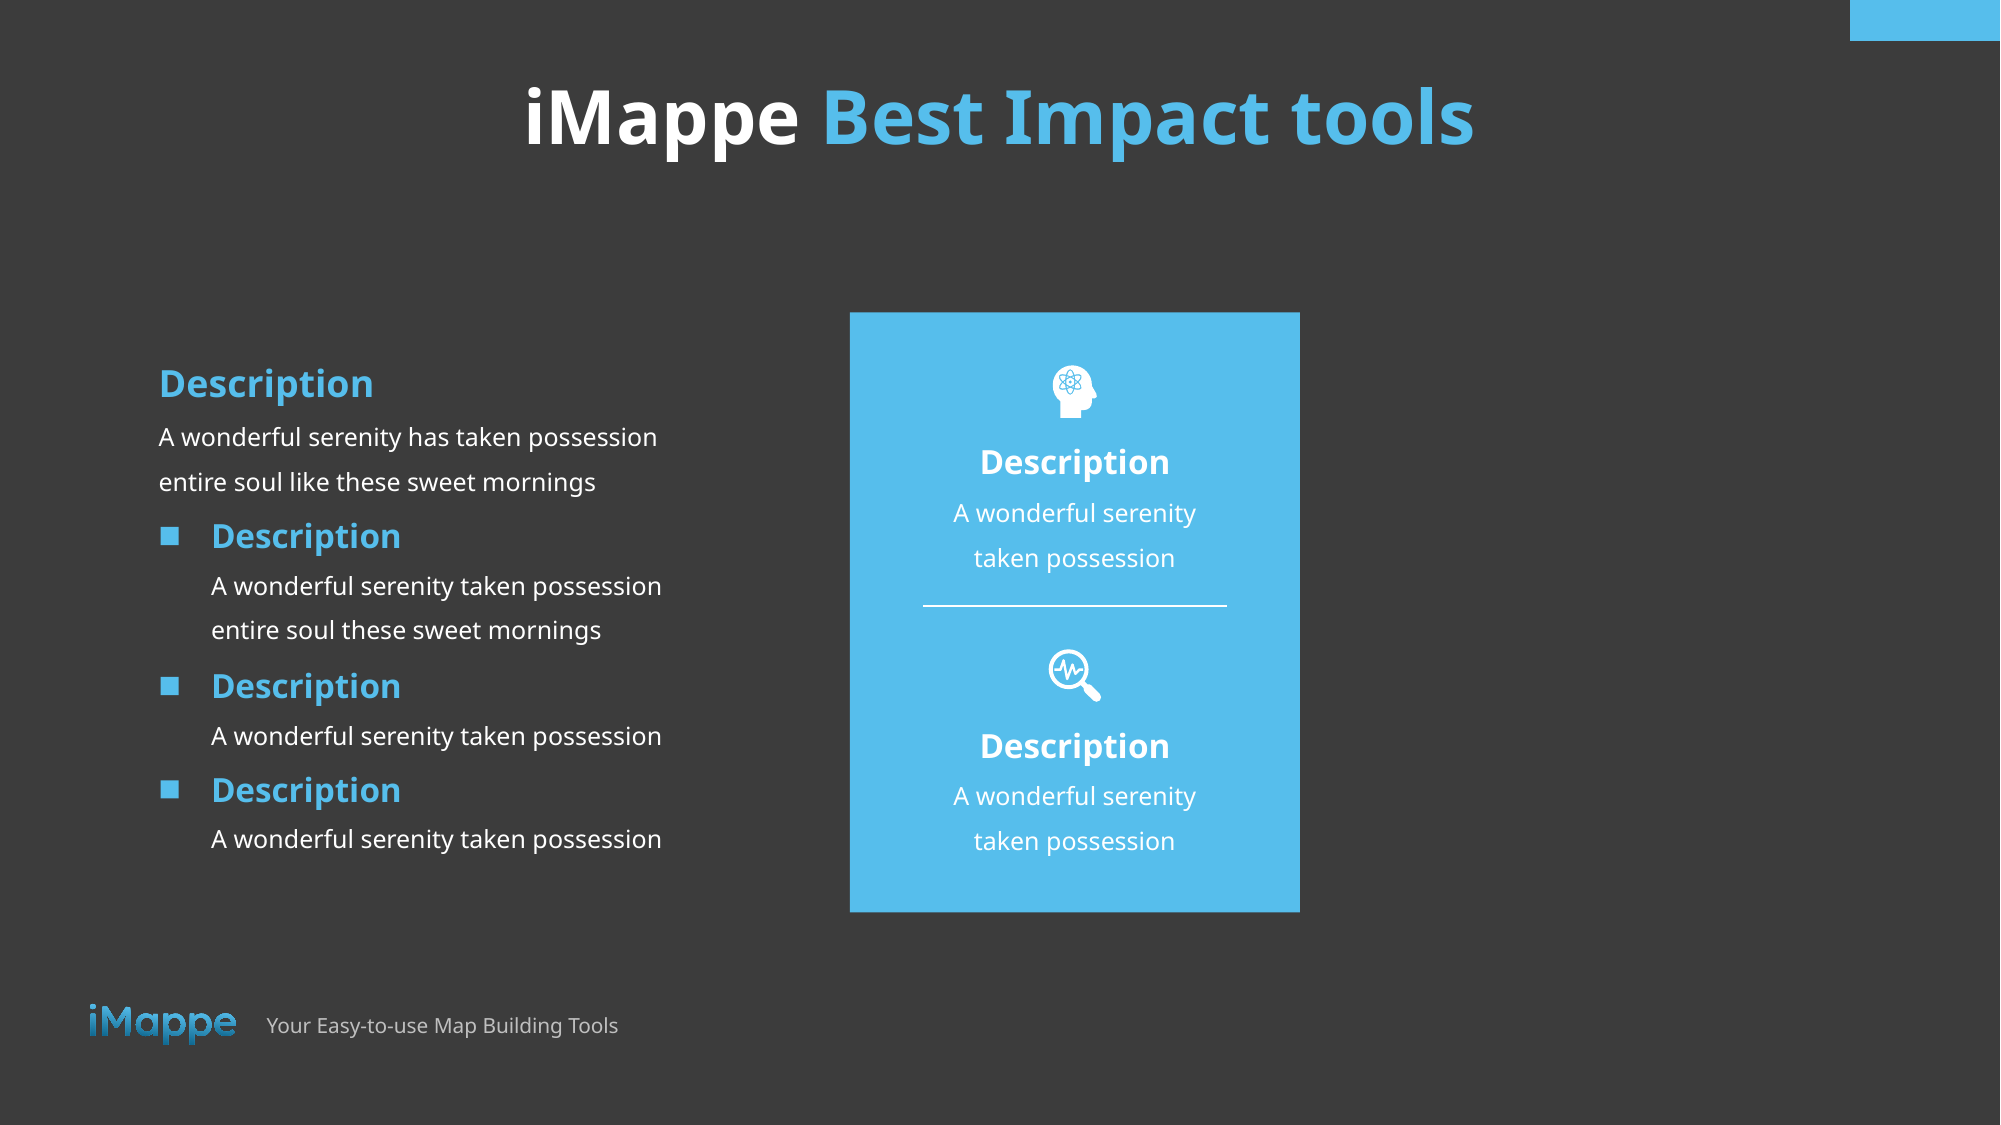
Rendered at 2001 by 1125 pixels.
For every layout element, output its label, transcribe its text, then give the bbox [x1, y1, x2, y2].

text_box Description [196, 658, 593, 697]
text_box [1850, 0, 2000, 41]
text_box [90, 1003, 236, 1045]
text_box [160, 779, 180, 799]
text_box Your Easy-to-use Map Building Tools [251, 1004, 769, 1045]
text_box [1048, 649, 1102, 702]
text_box A wonderful serenity taken possession [927, 758, 1049, 864]
text_box [849, 311, 1049, 913]
text_box Description [927, 434, 1049, 475]
text_box A wonderful serenity taken possession [927, 475, 1049, 580]
picture [1049, 262, 2000, 1125]
text_box Description [143, 353, 485, 399]
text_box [1052, 365, 1098, 418]
text_box A wonderful serenity has taken possession entire soul like these sweet mornings [143, 399, 702, 504]
text_box Description [196, 508, 593, 547]
text_box [160, 676, 180, 696]
text_box [160, 526, 180, 546]
text_box A wonderful serenity taken possession entire soul these sweet mornings [196, 547, 702, 653]
text_box A wonderful serenity taken possession [196, 801, 721, 862]
text_box Description [927, 717, 1049, 758]
title iMappe Best Impact tools [137, 66, 1863, 174]
text_box Description [196, 761, 593, 801]
text_box A wonderful serenity taken possession [196, 697, 721, 758]
